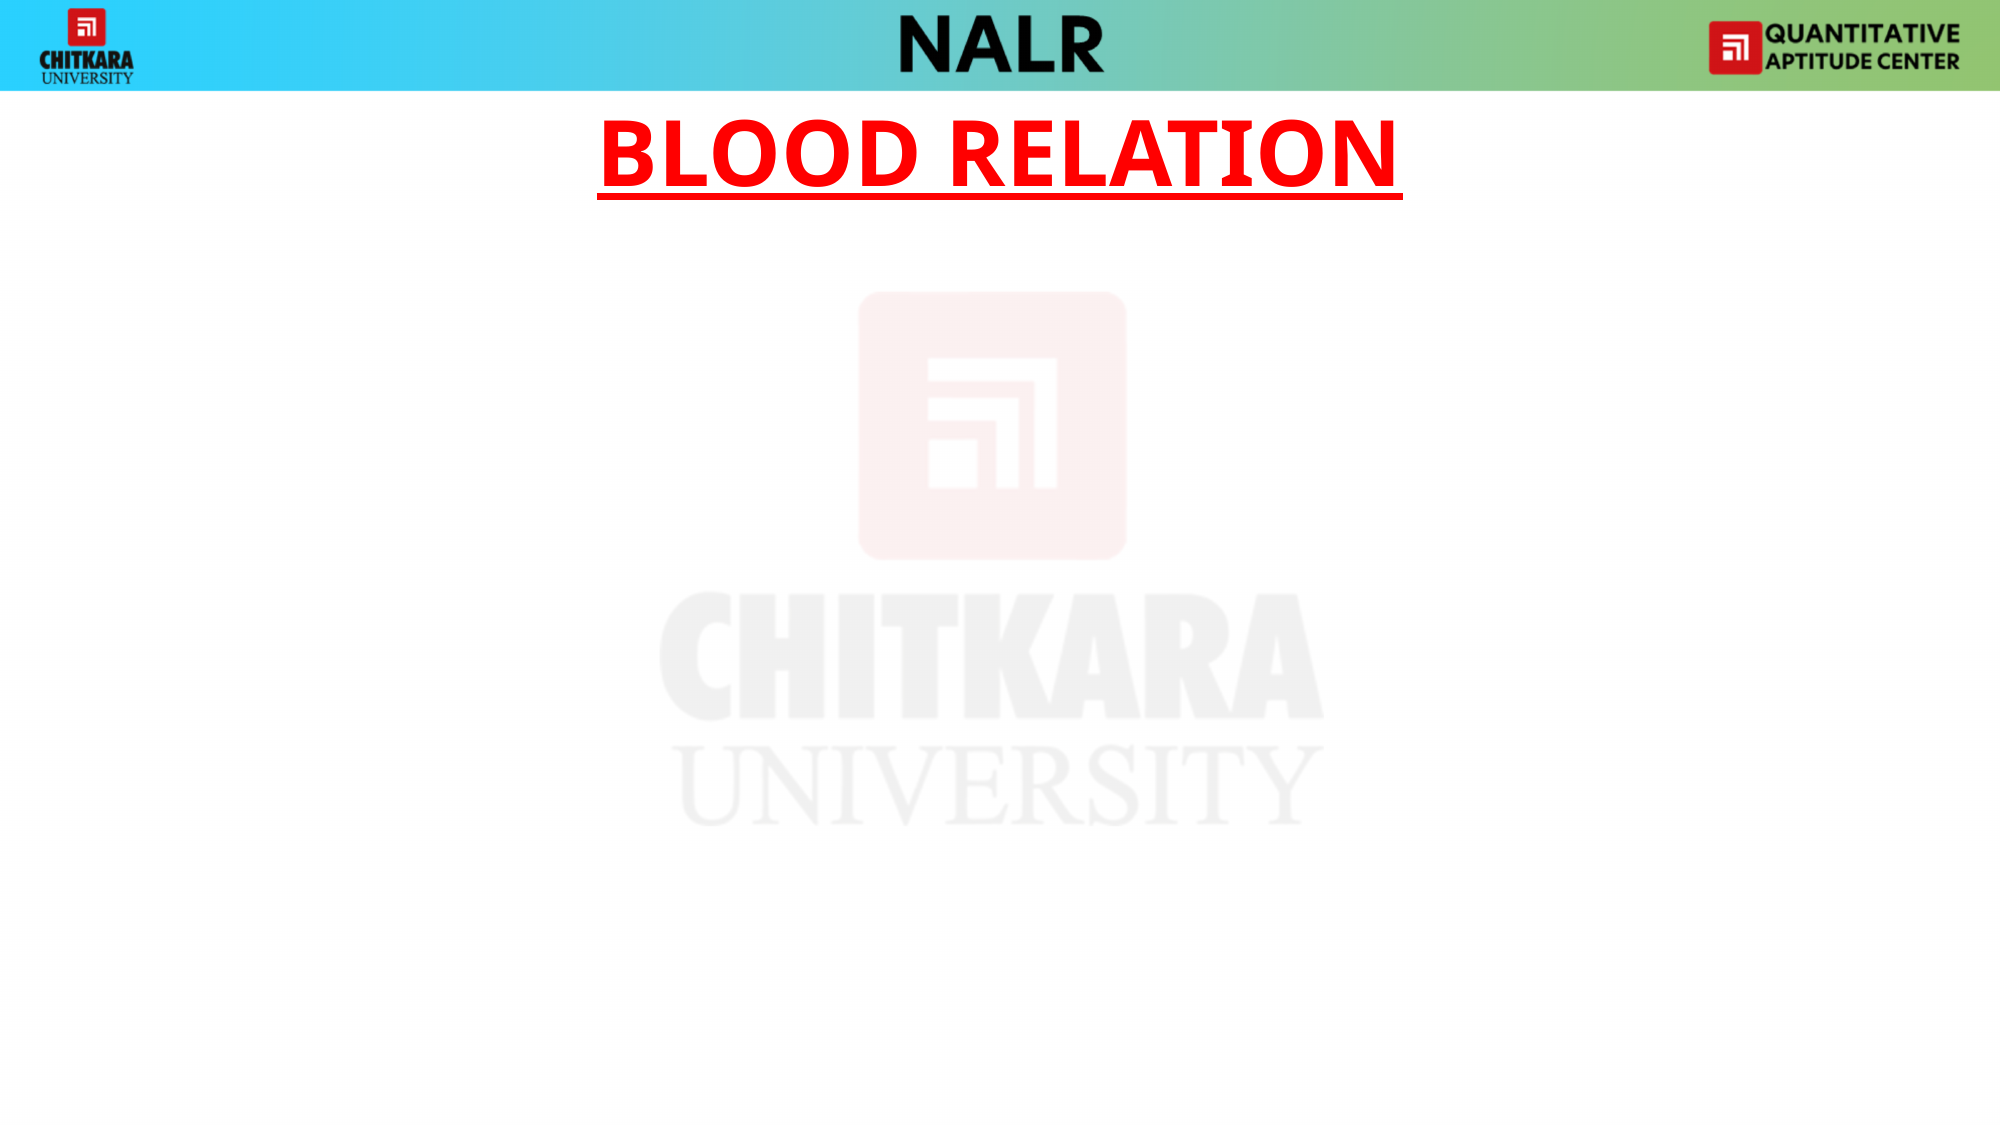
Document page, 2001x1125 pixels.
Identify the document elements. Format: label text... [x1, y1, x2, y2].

picture [0, 0, 2000, 1125]
title [0, 31, 1917, 142]
list BLOOD RELATION [37, 88, 1963, 965]
